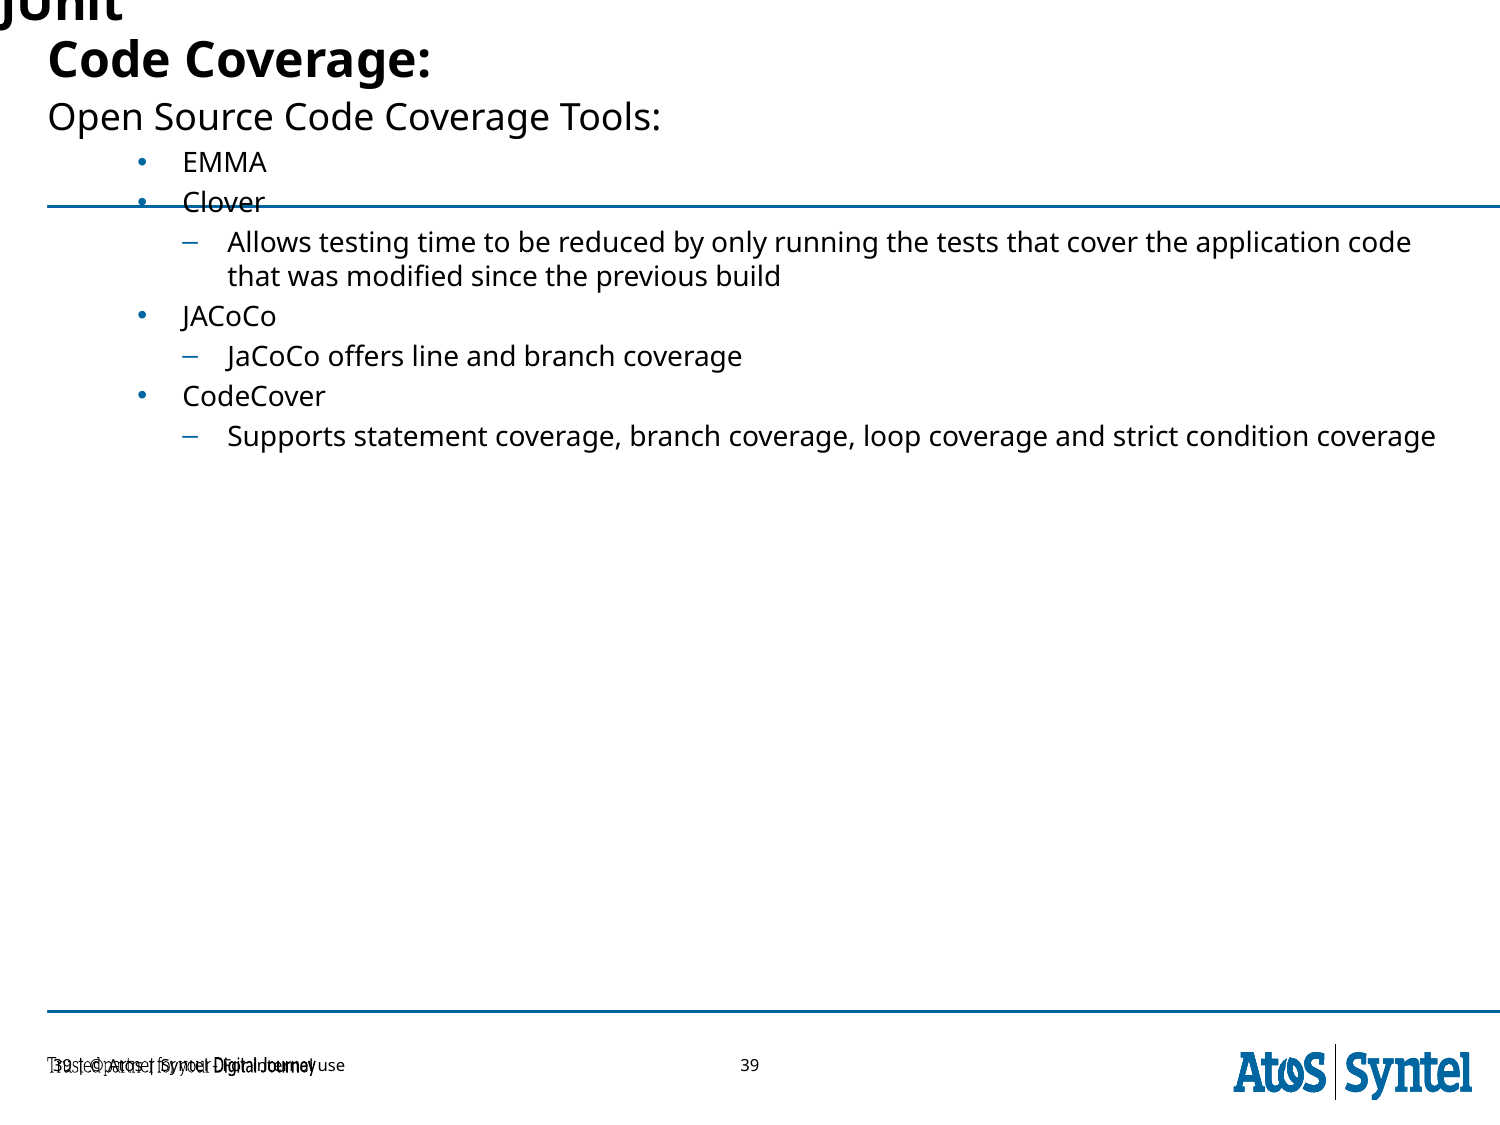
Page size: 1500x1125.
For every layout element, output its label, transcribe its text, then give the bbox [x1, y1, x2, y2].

title JUnit [0, 0, 1350, 150]
list Code Coverage: Open Source Code Coverage Tools: EMMA Clover Allows testing time to be reduced by only running the tests that cover the application code that was modified since the previous build JACoCo JaCoCo offers line and branch coverage CodeCover Supports statement coverage, branch coverage, loop coverage and strict condition coverage [47, 26, 1471, 185]
